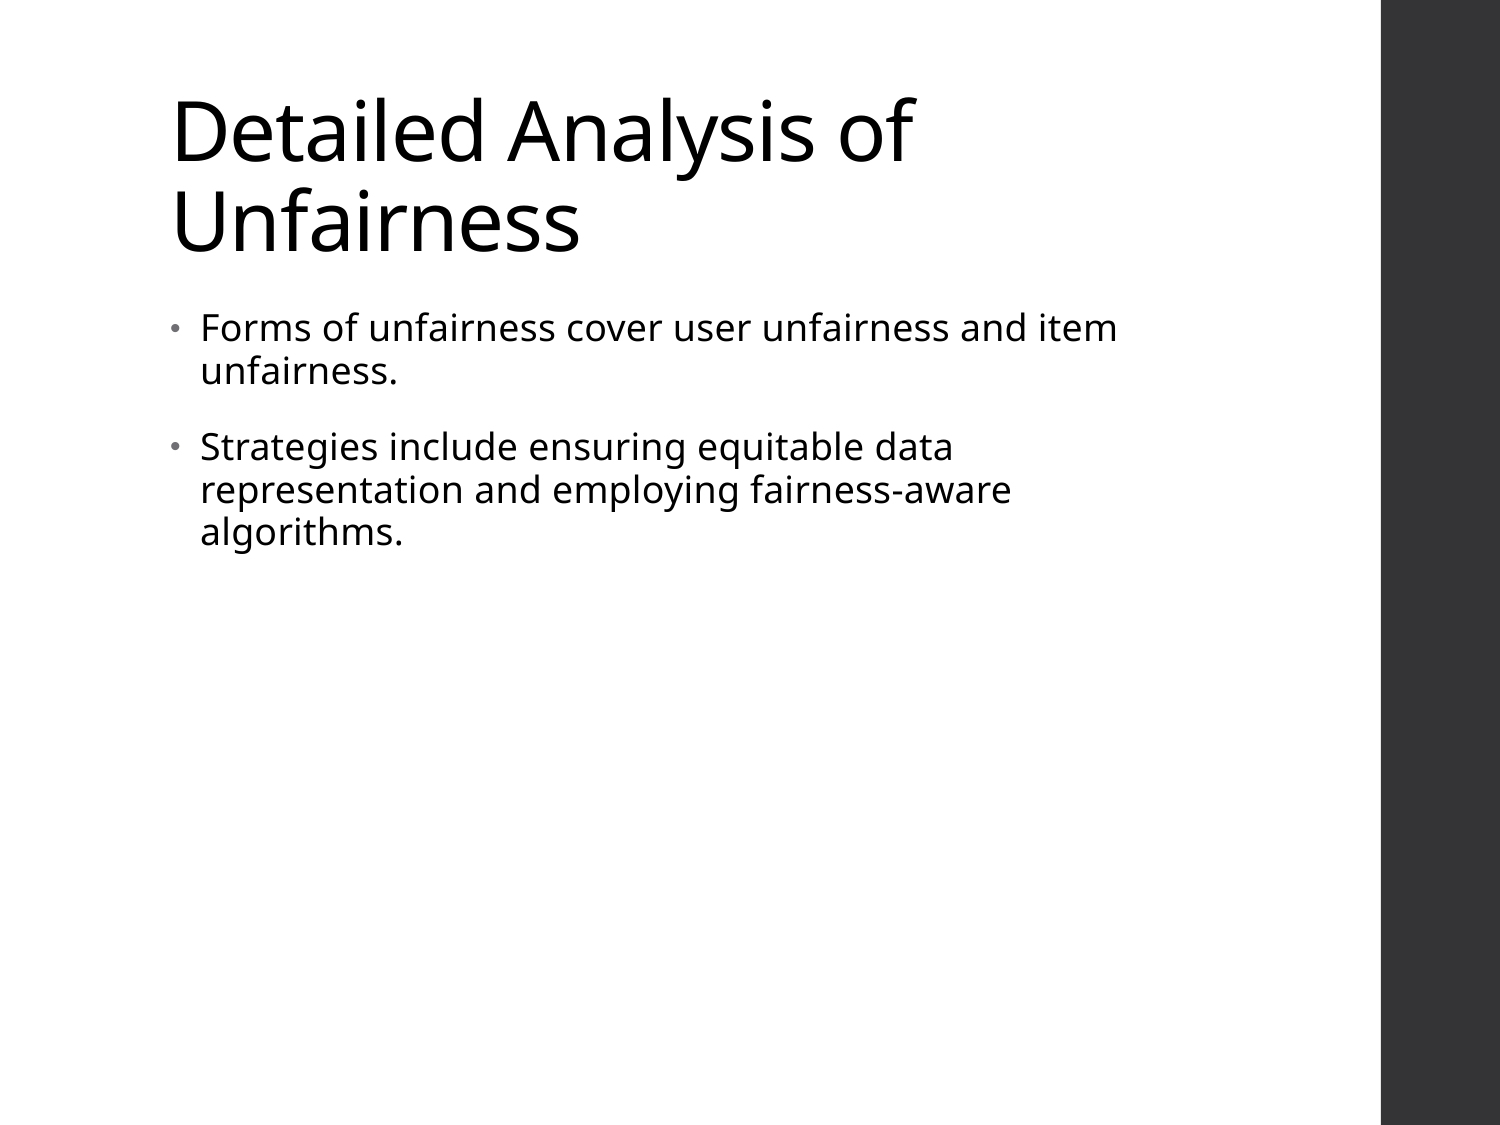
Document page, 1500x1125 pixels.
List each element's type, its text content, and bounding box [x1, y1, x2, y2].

title Detailed Analysis of Unfairness [155, 60, 1348, 278]
list Forms of unfairness cover user unfairness and item unfairness. Strategies include ensuring equitable data representation and employing fairness-aware algorithms. [155, 299, 1213, 1014]
